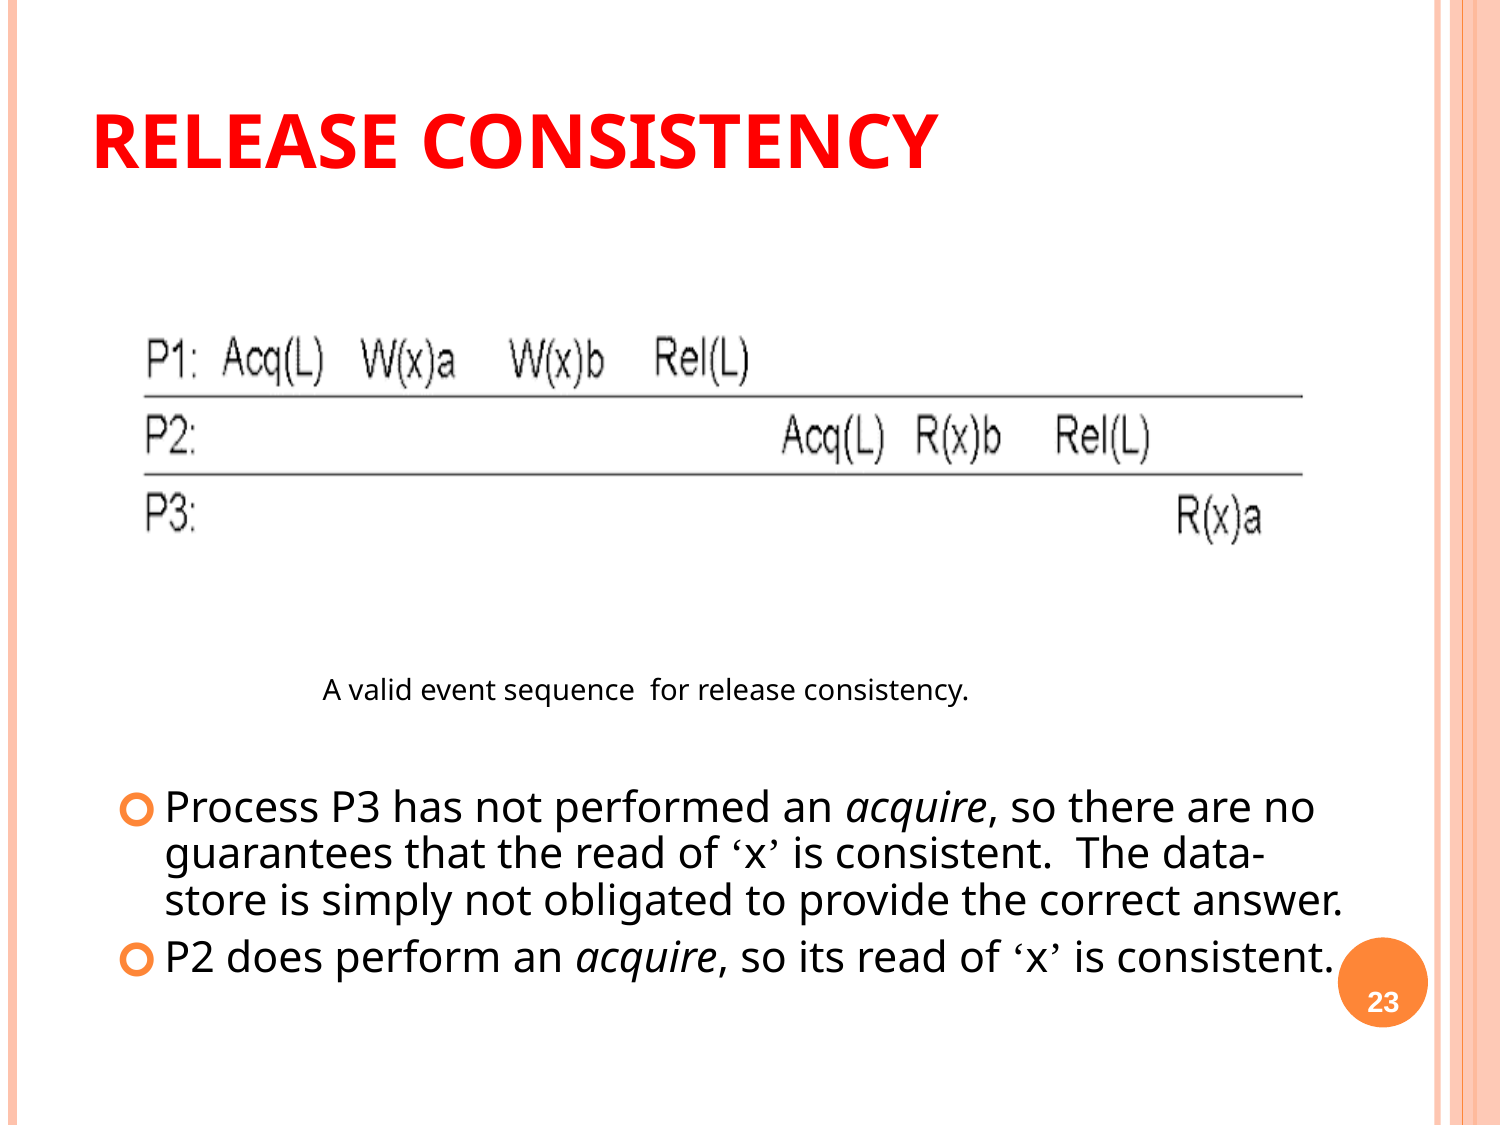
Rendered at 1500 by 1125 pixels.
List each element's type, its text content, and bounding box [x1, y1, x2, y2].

title Release Consistency [75, 45, 1300, 233]
list Process P3 has not performed an acquire, so there are no guarantees that the read of ‘x’ is consistent. The data-store is simply not obligated to provide the correct answer. P2 does perform an acquire, so its read of ‘x’ is consistent. [79, 728, 1379, 1079]
slide_number 23 [1333, 940, 1434, 1027]
text_box A valid event sequence for release consistency. [294, 668, 1078, 715]
picture [90, 230, 1368, 656]
